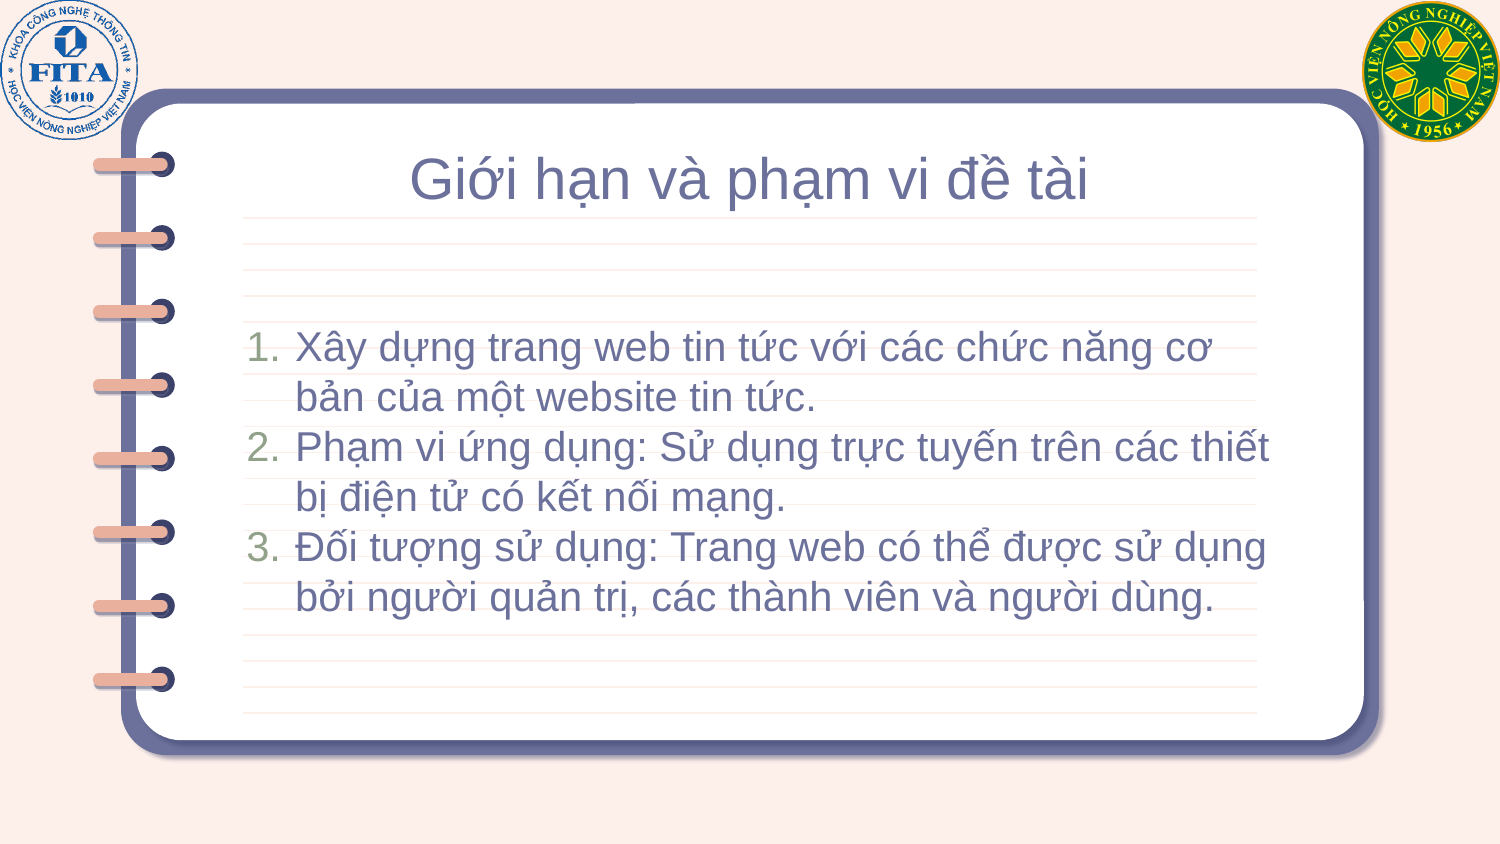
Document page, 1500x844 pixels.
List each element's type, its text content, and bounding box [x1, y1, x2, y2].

picture [0, 0, 138, 141]
title Giới hạn và phạm vi đề tài [205, 141, 1295, 211]
picture [1362, 1, 1500, 142]
list Xây dựng trang web tin tức với các chức năng cơ bản của một website tin tức. Phạm vi ứng dụng: Sử dụng trực tuyến trên các thiết bị điện tử có kết nối mạng. Đối tượng sử dụng: Trang web có thể được sử dụng bởi người quản trị, các thành viên và người dùng. [205, 222, 1295, 718]
